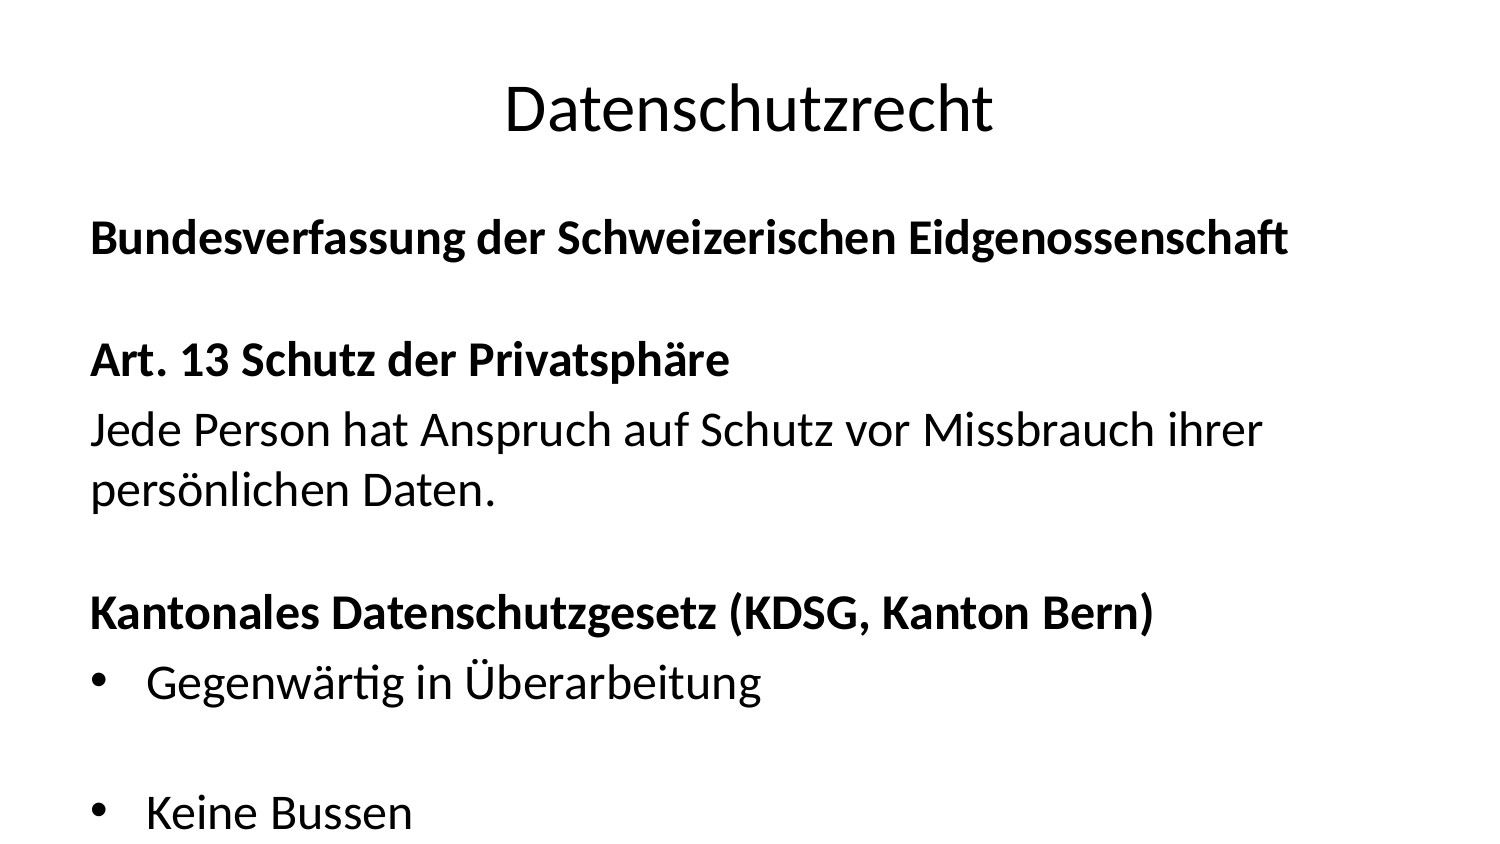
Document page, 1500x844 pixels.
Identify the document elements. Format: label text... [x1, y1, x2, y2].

title Datenschutzrecht [75, 33, 1425, 175]
list Bundesverfassung der Schweizerischen Eidgenossenschaft Art. 13 Schutz der Privatsphäre Jede Person hat Anspruch auf Schutz vor Missbrauch ihrer persönlichen Daten. Kantonales Datenschutzgesetz (KDSG, Kanton Bern) Gegenwärtig in Überarbeitung Keine Bussen Besonders schützenswerte Daten: persönlicher Geheimbereich (Art. 3 Abs. 1) Gemeinden: eigene Aufsichtsstelle (Art. 33 Abs. 1) Datenschutzgesetz (DSG, Bund) Bundesgesetz, kompatibel mit DSGVO Ziel: Schutz der Persönlichkeit und Grundrechte Pflichten: Transparenz, Zweckbindung, Datensparsamkeit Rechte: Auskunft, Löschung, Berichtigung Partnerarbeit (5 Min) Nennen Sie zwei Pflichten für Verantwortliche im DSG. Wie wirken diese konkret im Schulkontext? [75, 196, 1425, 754]
